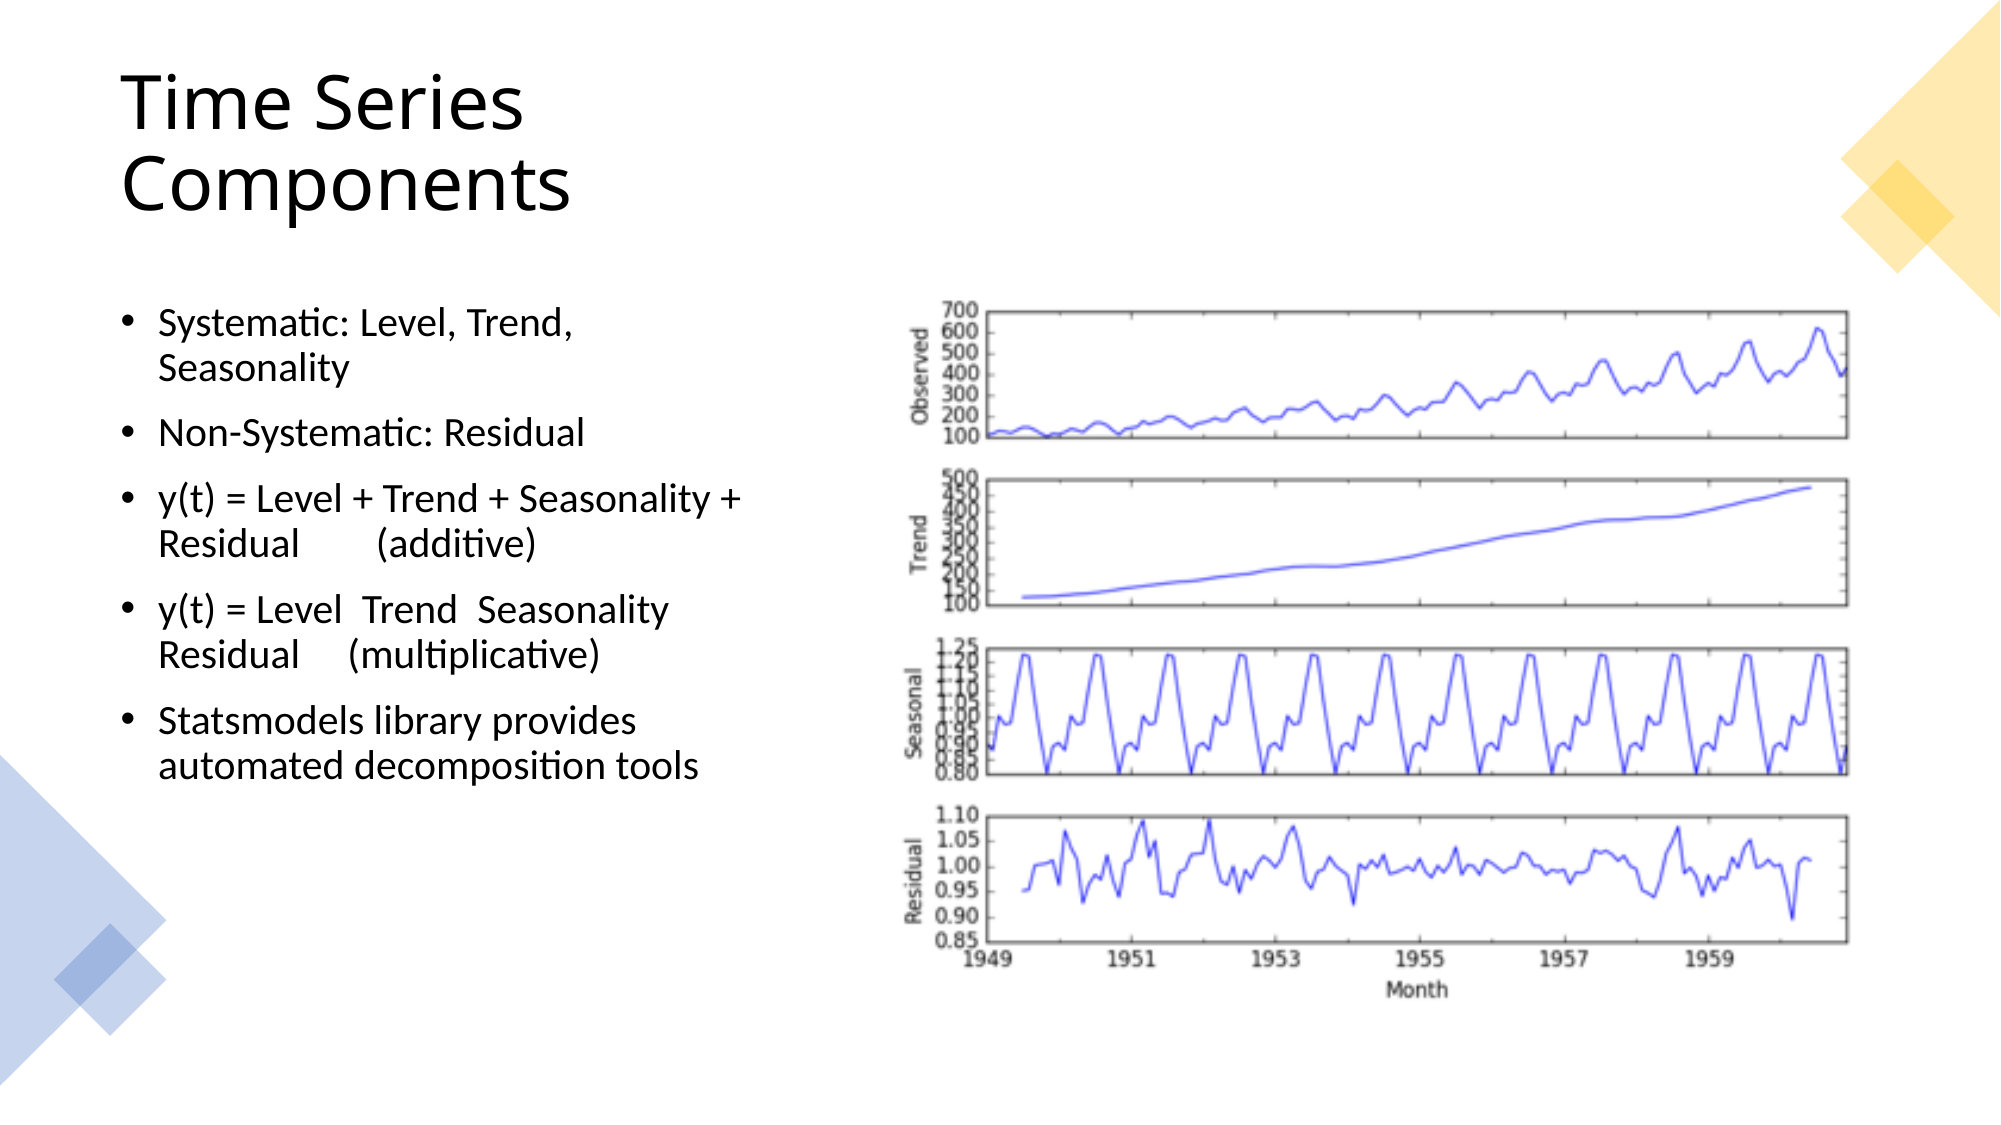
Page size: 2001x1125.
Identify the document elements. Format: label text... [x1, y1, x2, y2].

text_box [1840, 0, 2000, 318]
title Time Series Components [105, 52, 968, 240]
picture [898, 292, 1865, 1008]
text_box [0, 754, 167, 1086]
text_box [0, 0, 2000, 1125]
